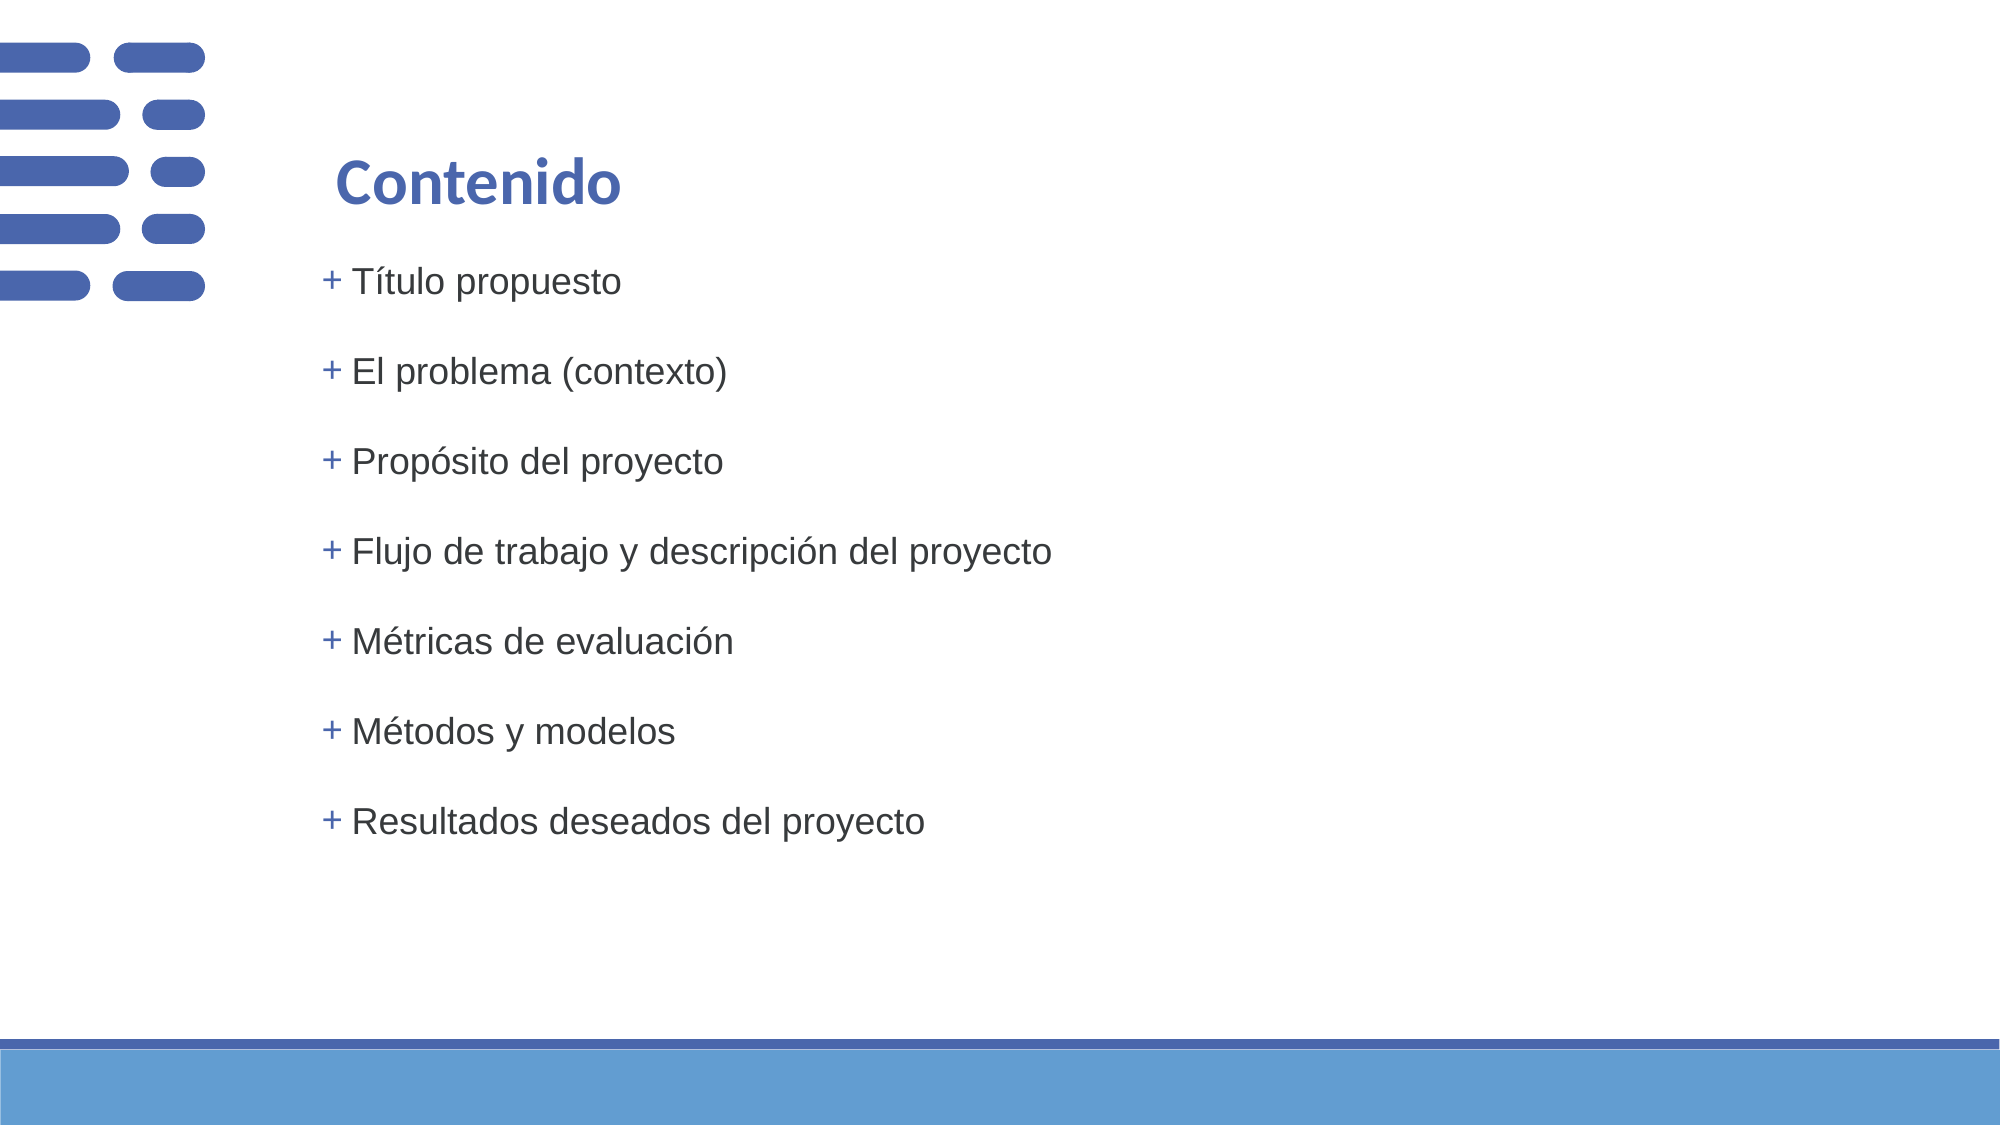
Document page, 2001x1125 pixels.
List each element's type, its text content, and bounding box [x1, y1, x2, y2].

list Título propuesto El problema (contexto) Propósito del proyecto Flujo de trabajo y descripción del proyecto Métricas de evaluación Métodos y modelos Resultados deseados del proyecto [321, 249, 1825, 1023]
title Contenido [321, 135, 1826, 233]
